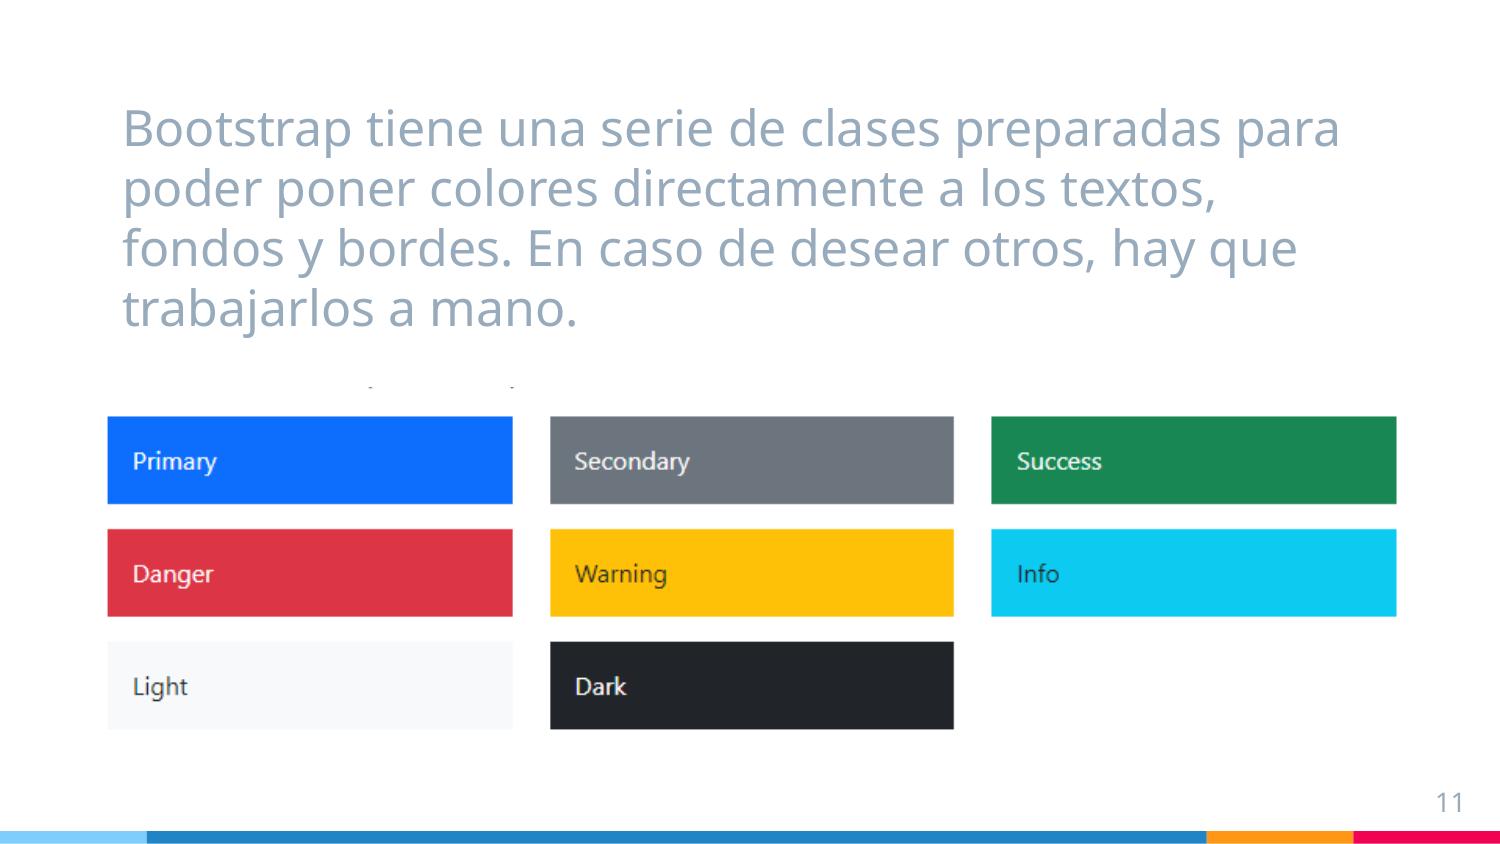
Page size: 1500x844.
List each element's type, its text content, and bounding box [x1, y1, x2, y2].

title Bootstrap tiene una serie de clases preparadas para poder poner colores directamente a los textos, fondos y bordes. En caso de desear otros, hay que trabajarlos a mano. [107, 53, 1392, 352]
picture [50, 386, 1450, 750]
slide_number 11 [1391, 770, 1482, 822]
